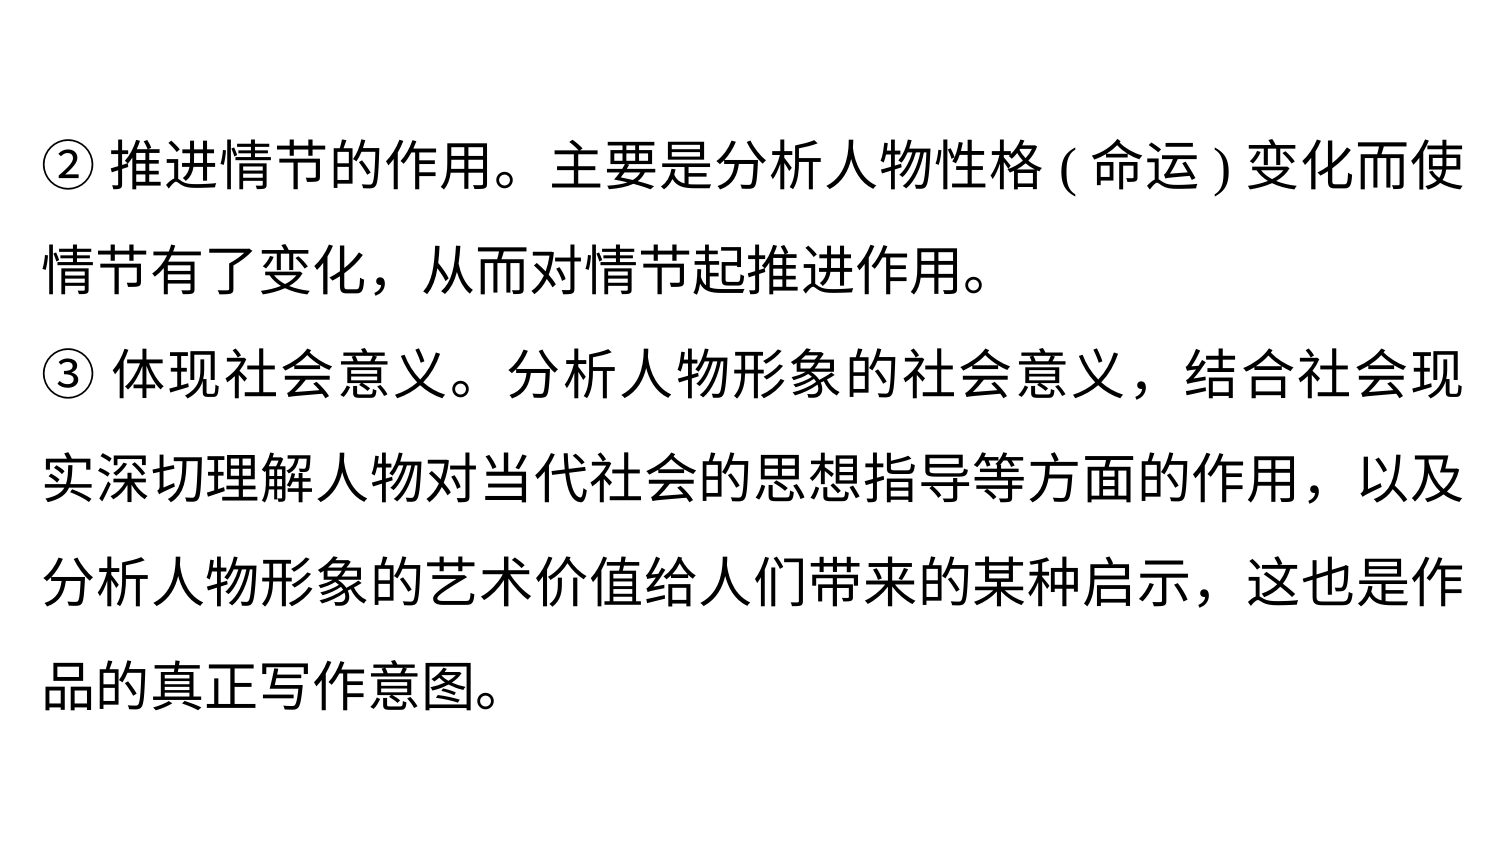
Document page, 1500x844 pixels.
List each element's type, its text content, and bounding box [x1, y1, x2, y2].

text_box ②推进情节的作用。主要是分析人物性格(命运)变化而使情节有了变化，从而对情节起推进作用。 ③体现社会意义。分析人物形象的社会意义，结合社会现实深切理解人物对当代社会的思想指导等方面的作用，以及分析人物形象的艺术价值给人们带来的某种启示，这也是作品的真正写作意图。 [26, 85, 1480, 725]
